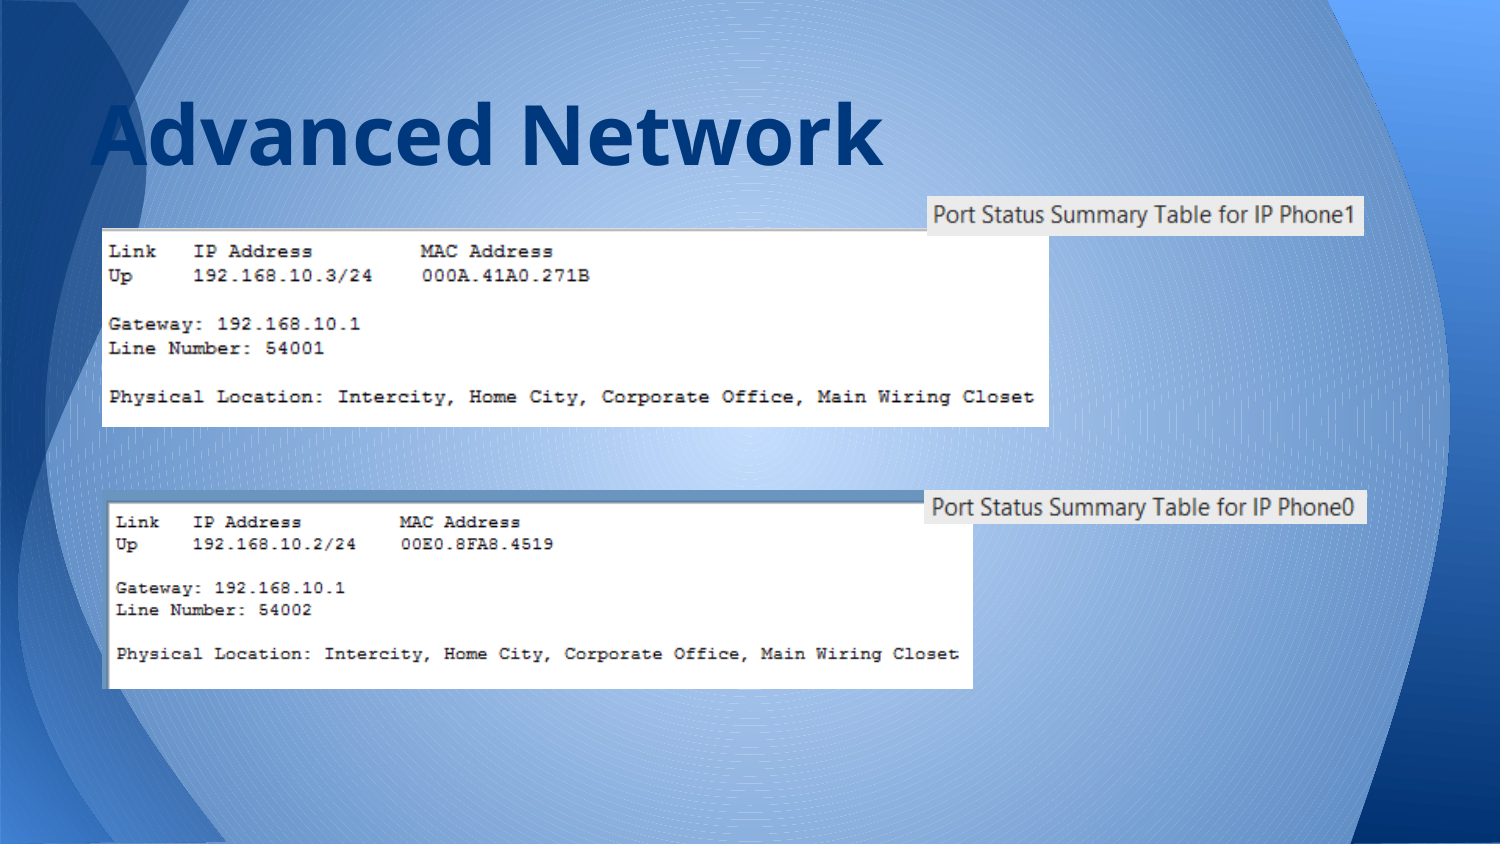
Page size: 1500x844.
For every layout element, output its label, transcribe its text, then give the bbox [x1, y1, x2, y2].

picture [101, 196, 1364, 427]
picture [101, 490, 1368, 690]
title Advanced Network [75, 33, 1425, 197]
